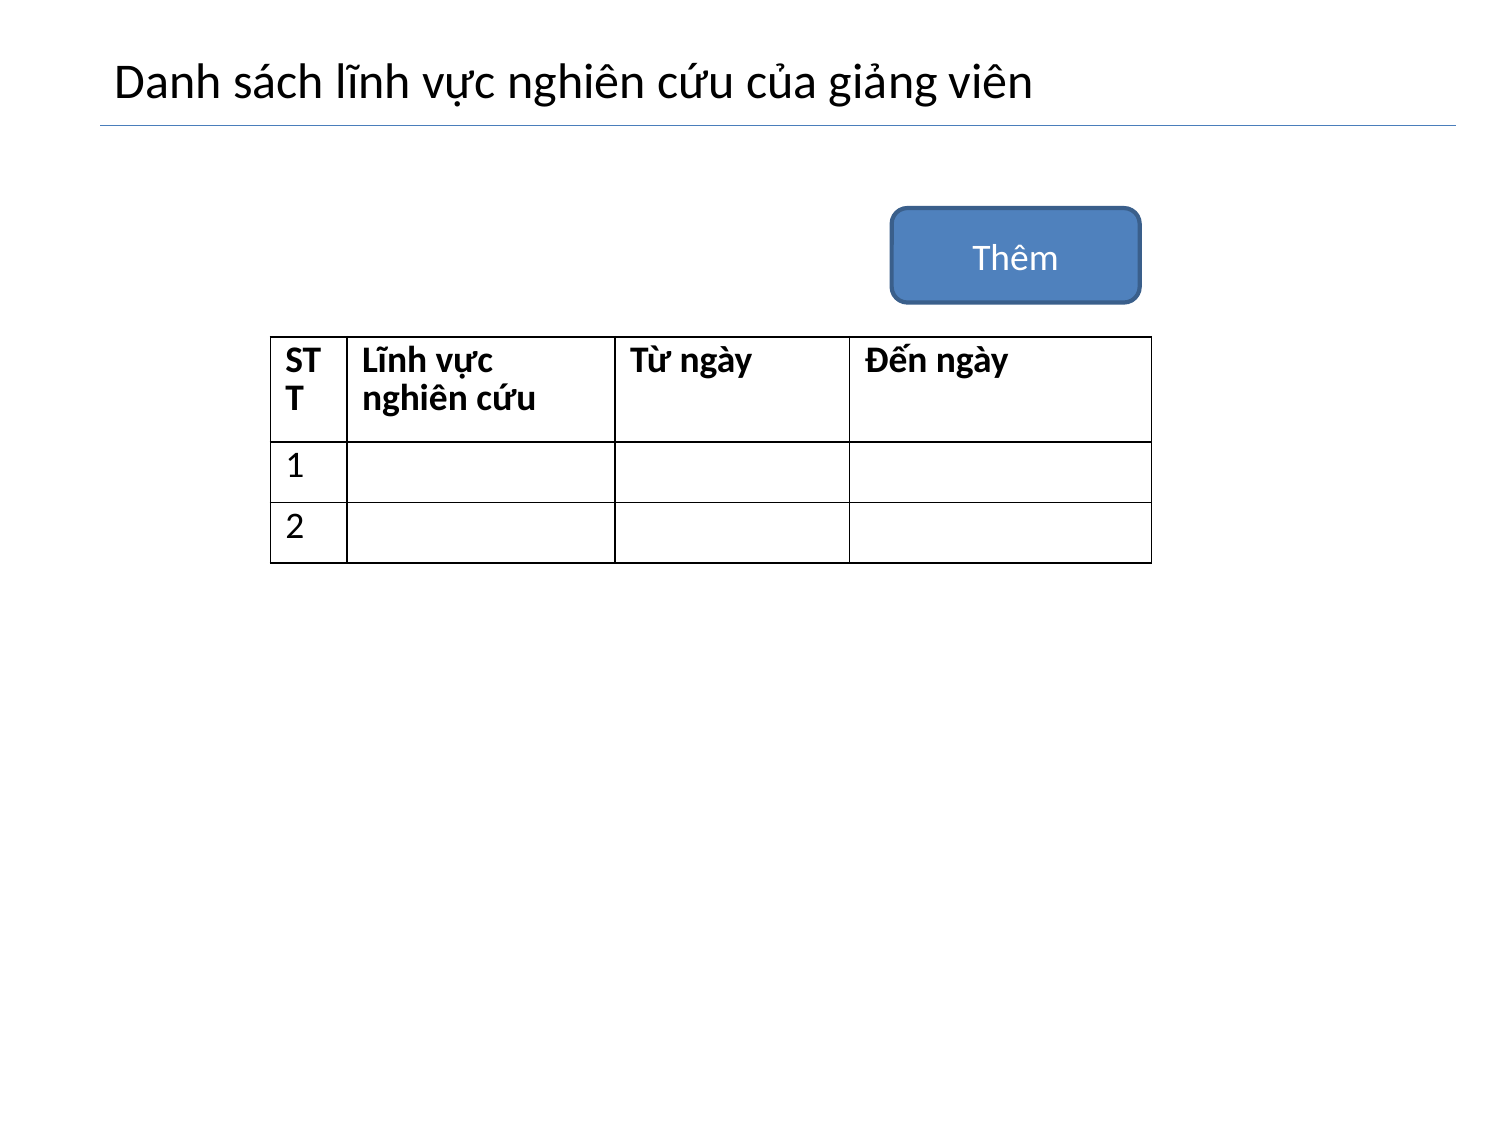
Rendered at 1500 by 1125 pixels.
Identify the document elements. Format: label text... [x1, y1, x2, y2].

table_cell [348, 503, 614, 562]
table_cell [850, 443, 1151, 502]
table_cell [850, 503, 1151, 562]
table_cell [348, 443, 614, 502]
table_cell [616, 503, 849, 562]
table_cell [616, 443, 849, 502]
table_header Đến ngày [850, 338, 1151, 441]
text_box Thêm [889, 205, 1142, 305]
table_header Lĩnh vực nghiên cứu [348, 338, 614, 441]
table_header Từ ngày [616, 338, 849, 441]
table_header STT [271, 338, 346, 441]
text_box Danh sách lĩnh vực nghiên cứu của giảng viên [100, 41, 1457, 116]
table_cell 1 [271, 443, 346, 502]
table_cell 2 [271, 503, 346, 562]
